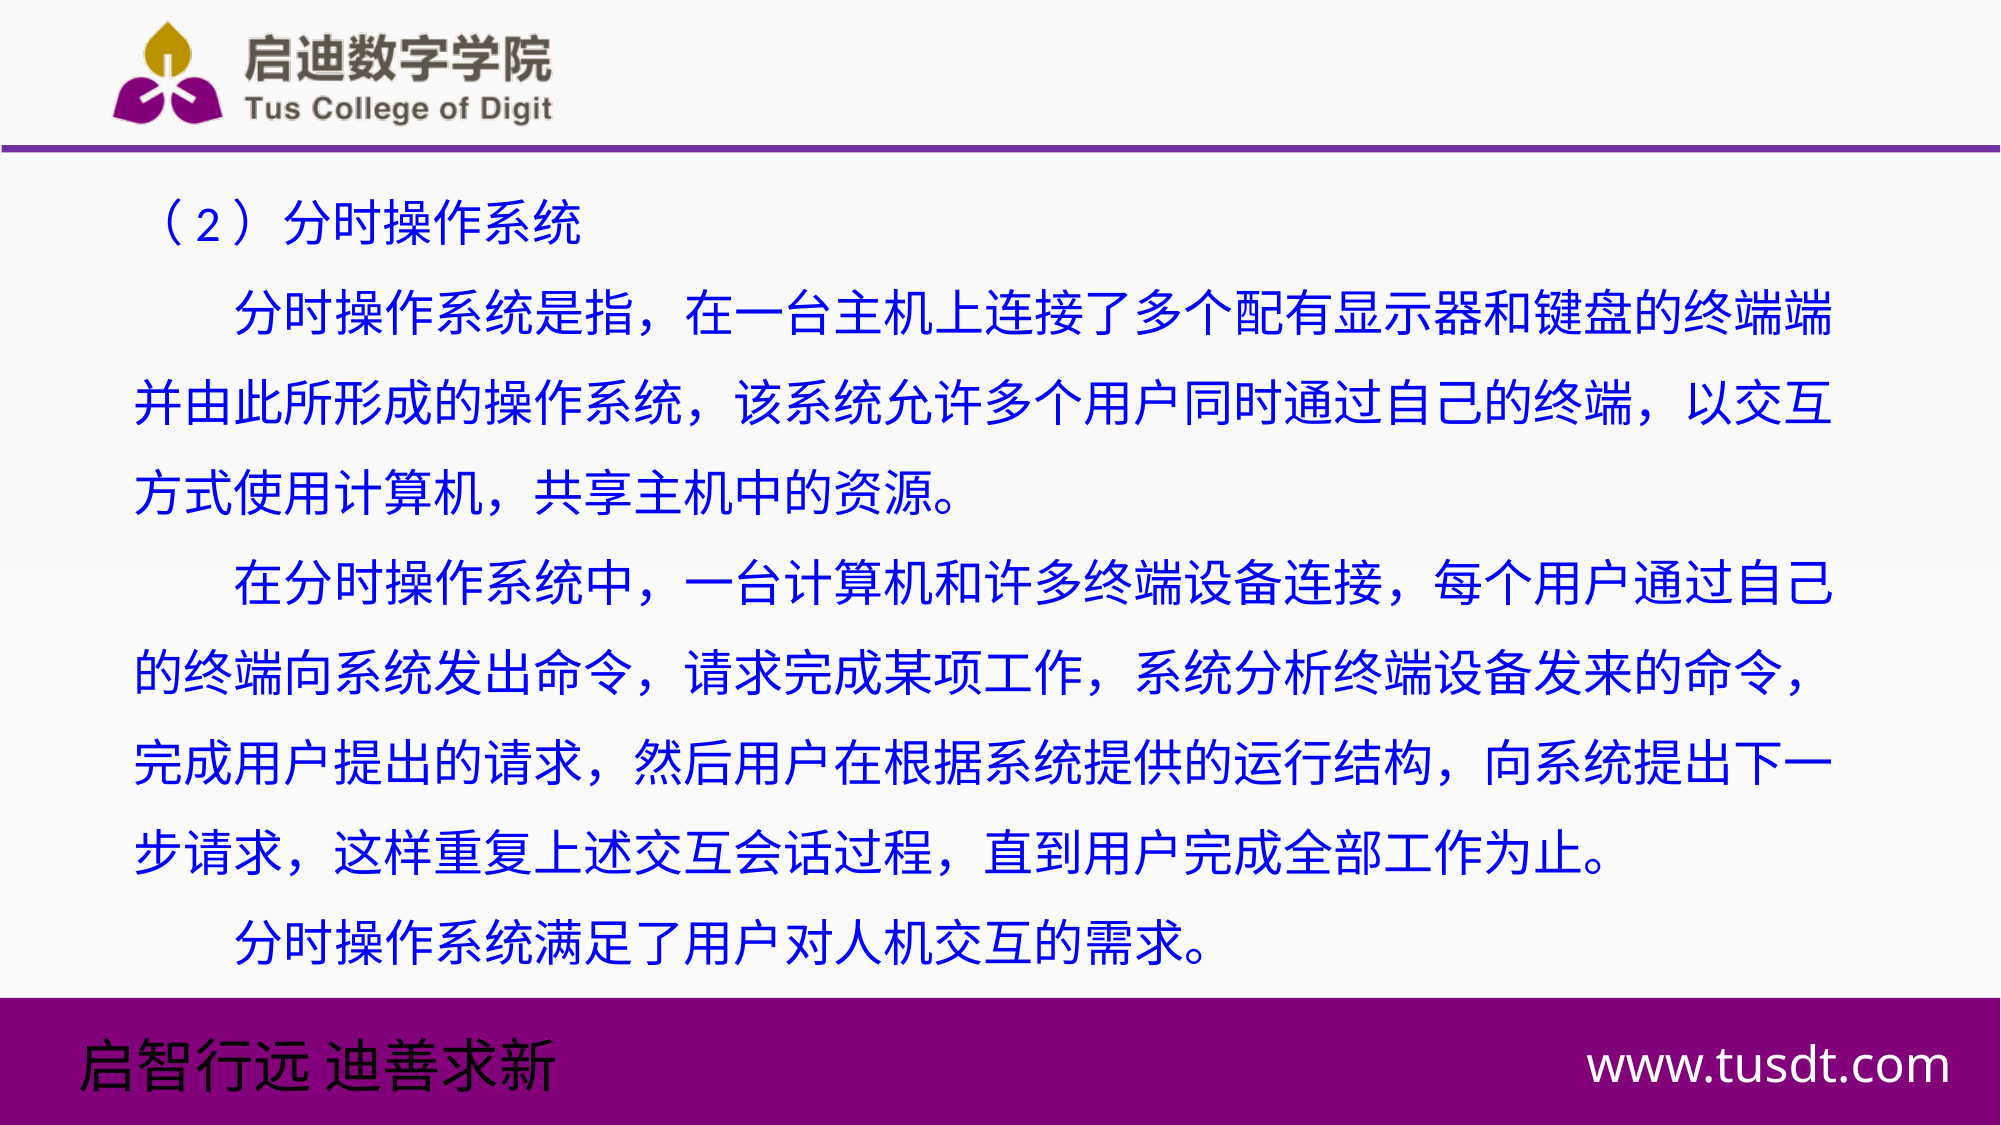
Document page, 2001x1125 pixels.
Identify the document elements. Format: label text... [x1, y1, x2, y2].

text_box （2）分时操作系统 分时操作系统是指，在一台主机上连接了多个配有显示器和键盘的终端端并由此所形成的操作系统，该系统允许多个用户同时通过自己的终端，以交互方式使用计算机，共享主机中的资源。 在分时操作系统中，一台计算机和许多终端设备连接，每个用户通过自己的终端向系统发出命令，请求完成某项工作，系统分析终端设备发来的命令，完成用户提出的请求，然后用户在根据系统提供的运行结构，向系统提出下一步请求，这样重复上述交互会话过程，直到用户完成全部工作为止。 分时操作系统满足了用户对人机交互的需求。 [118, 154, 1897, 980]
picture [106, 11, 562, 134]
